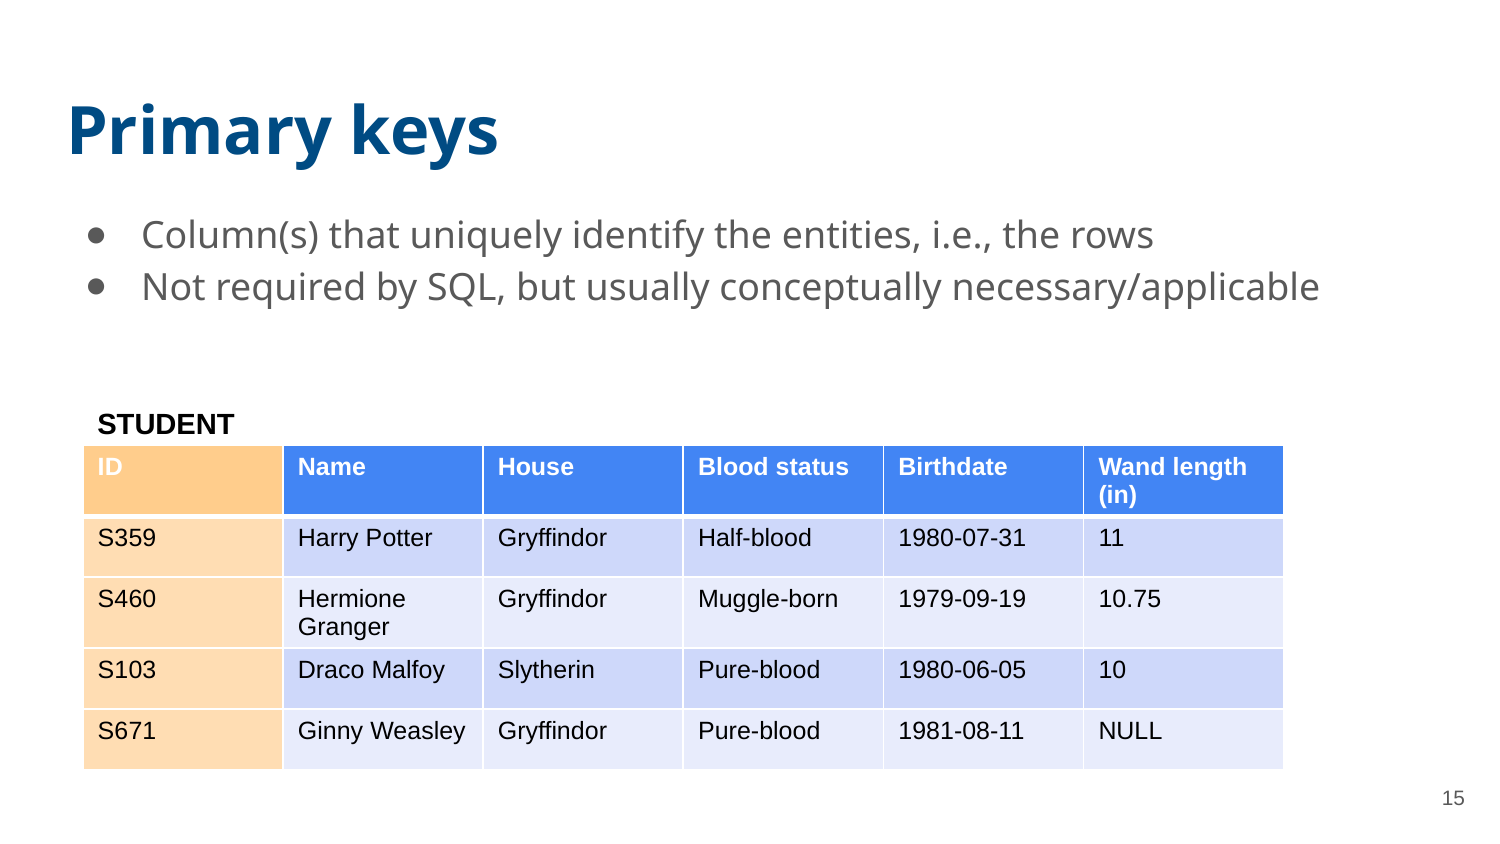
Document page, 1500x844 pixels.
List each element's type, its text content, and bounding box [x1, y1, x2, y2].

table_cell 11 [1084, 519, 1283, 576]
title Primary keys [51, 72, 1449, 167]
table_header Name [284, 446, 482, 514]
slide_number 15 [1389, 764, 1480, 830]
table_cell Harry Potter [284, 519, 482, 576]
table_cell Muggle-born [684, 578, 883, 647]
table_cell Hermione Granger [284, 578, 482, 647]
table_cell Ginny Weasley [284, 710, 482, 769]
table_header Blood status [684, 446, 883, 514]
table_cell Pure-blood [684, 649, 883, 708]
table_cell S460 [84, 578, 282, 647]
table_cell S103 [84, 649, 282, 708]
table_cell 10 [1084, 649, 1283, 708]
table_cell NULL [1084, 710, 1283, 769]
table_cell S671 [84, 710, 282, 769]
table_header Birthdate [884, 446, 1083, 514]
table_cell Half-blood [684, 519, 883, 576]
table_cell Draco Malfoy [284, 649, 482, 708]
table_cell 10.75 [1084, 578, 1283, 647]
table_cell Gryffindor [484, 578, 682, 647]
table_cell 1981-08-11 [884, 710, 1083, 769]
table_header ID [84, 446, 282, 514]
table_cell Slytherin [484, 649, 682, 708]
table_header House [484, 446, 682, 514]
table_cell Pure-blood [684, 710, 883, 769]
table_cell 1979-09-19 [884, 578, 1083, 647]
table_cell 1980-06-05 [884, 649, 1083, 708]
table_header Wand length (in) [1084, 446, 1283, 514]
table_cell Gryffindor [484, 710, 682, 769]
table_cell S359 [84, 519, 282, 576]
table_cell Gryffindor [484, 519, 682, 576]
text_box STUDENT [82, 398, 265, 448]
table_cell 1980-07-31 [884, 519, 1083, 576]
list Column(s) that uniquely identify the entities, i.e., the rows Not required by SQL, but usually conceptually necessary/applicable [51, 189, 1449, 750]
